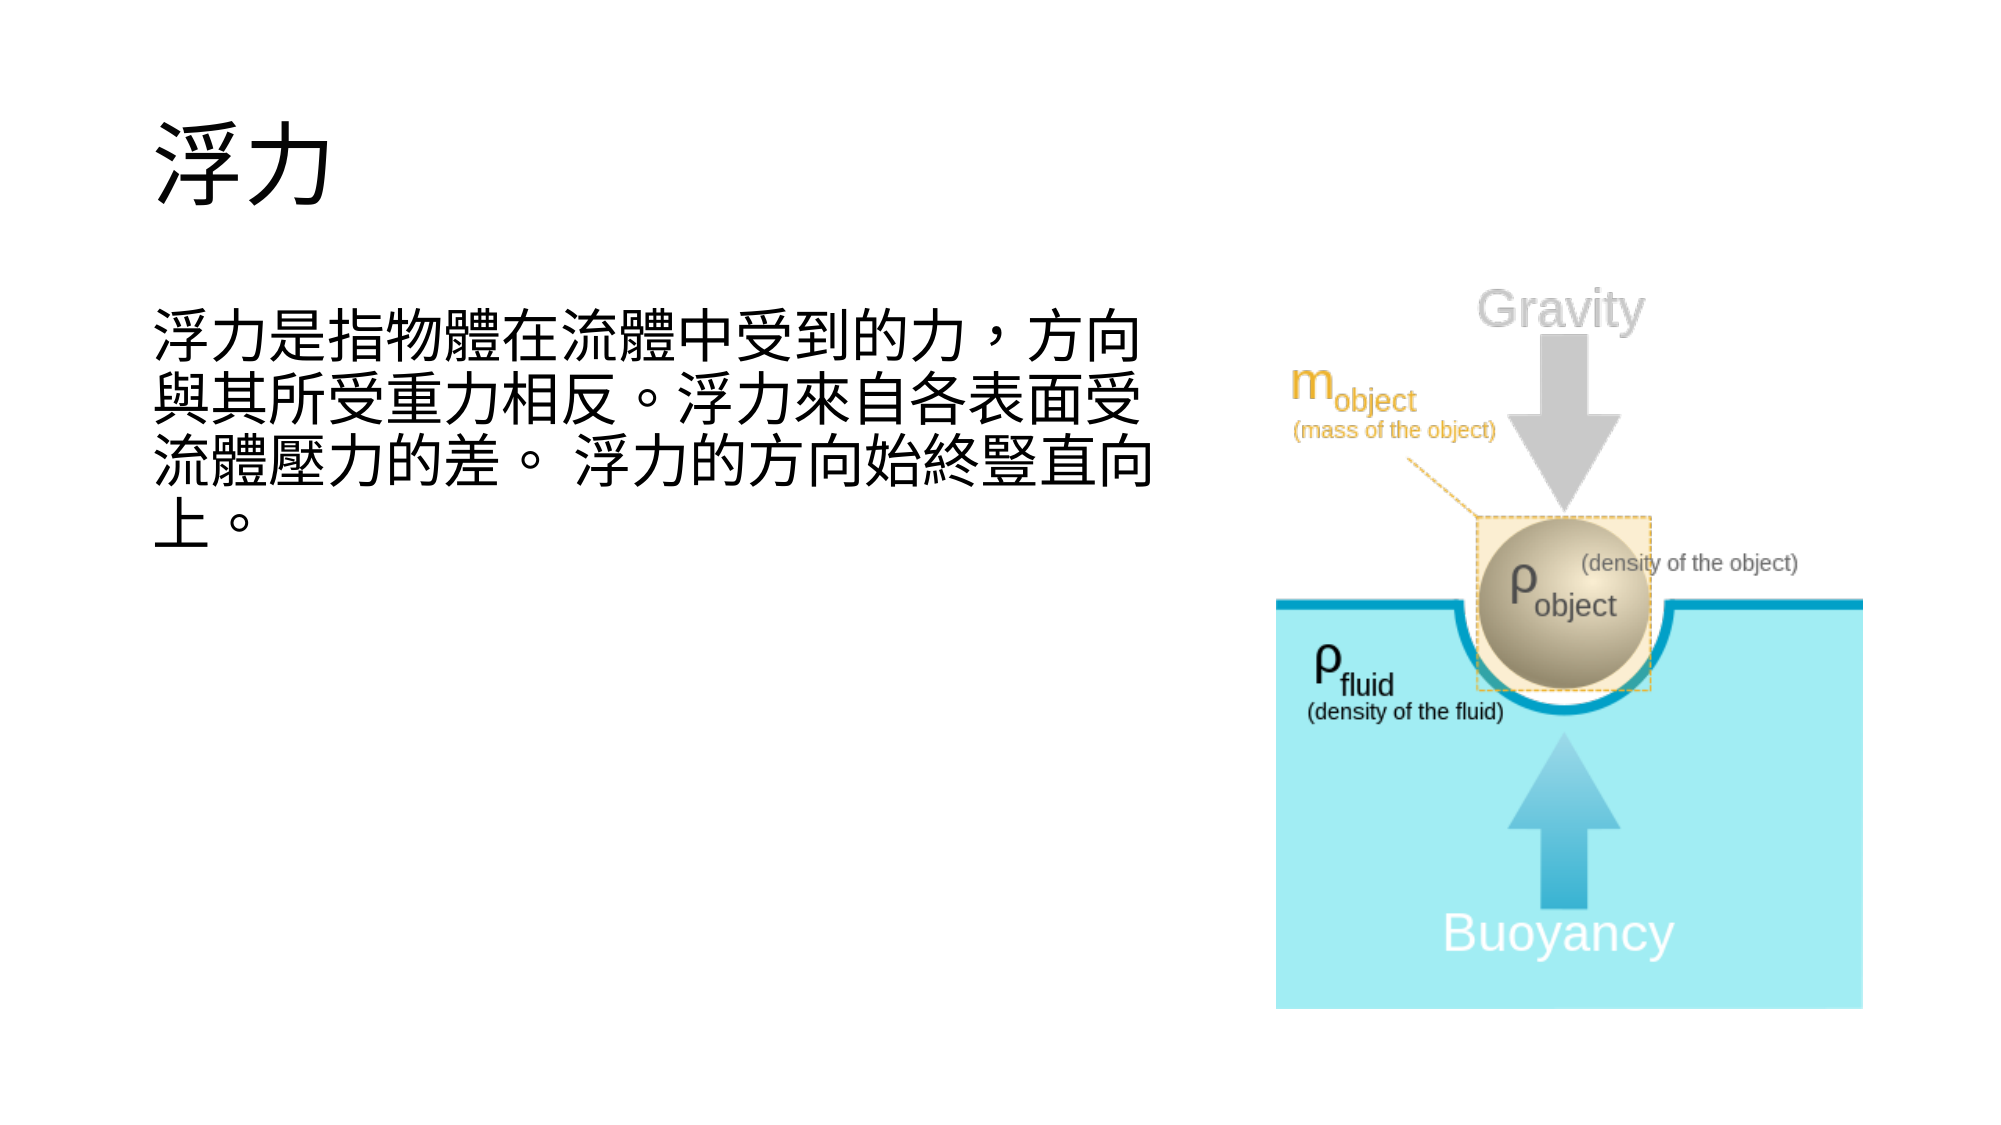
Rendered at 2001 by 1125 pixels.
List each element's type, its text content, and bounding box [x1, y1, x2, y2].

picture [1276, 277, 1863, 1009]
title 浮力 [137, 59, 1863, 278]
